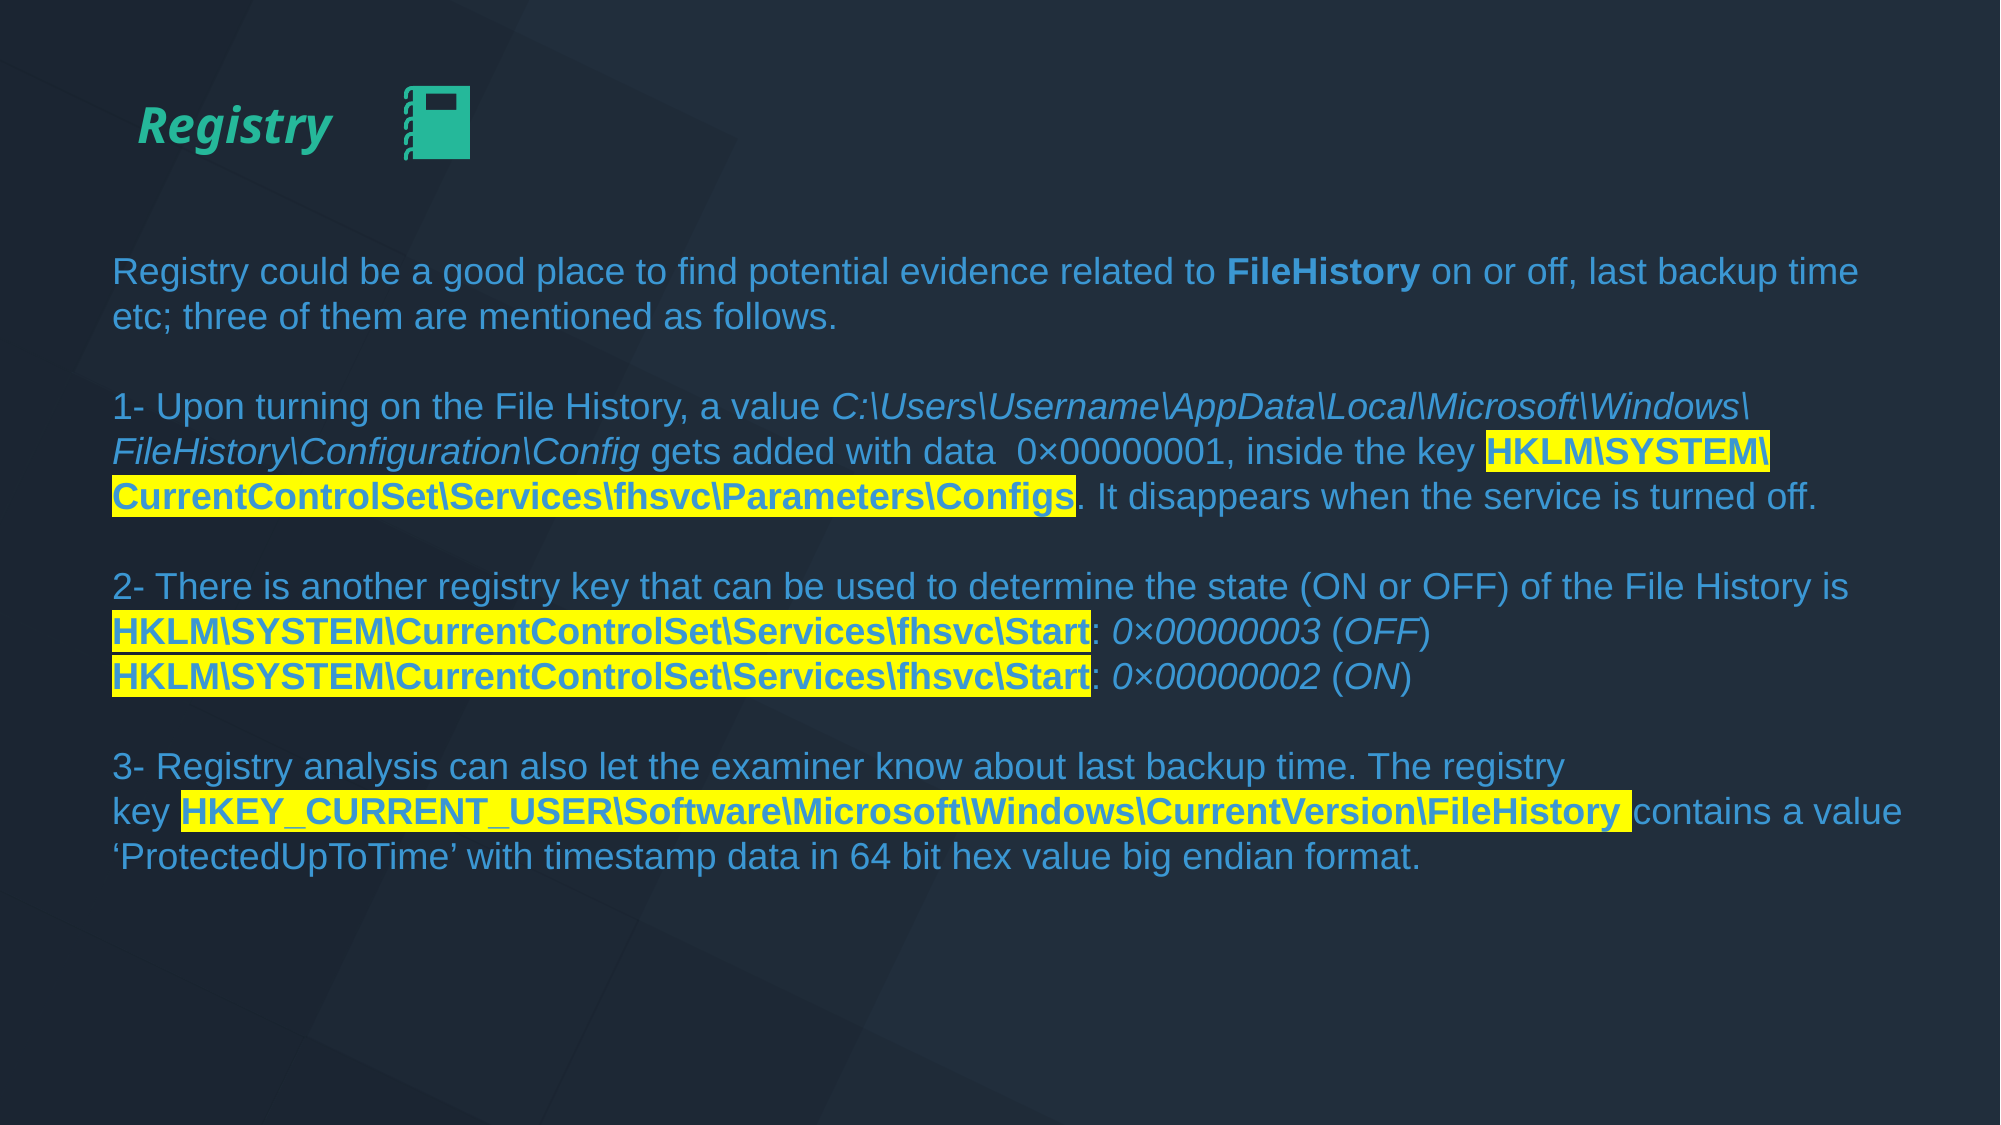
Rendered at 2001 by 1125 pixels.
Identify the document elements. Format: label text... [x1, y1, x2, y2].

text_box [403, 85, 470, 161]
text_box Registry could be a good place to find potential evidence related to FileHistory on or off, last backup time etc; three of them are mentioned as follows. 1- Upon turning on the File History, a value C:\Users\Username\AppData\Local\Microsoft\Windows\FileHistory\Configuration\Config gets added with data 0×00000001, inside the key HKLM\SYSTEM\CurrentControlSet\Services\fhsvc\Parameters\Configs. It disappears when the service is turned off. 2- There is another registry key that can be used to determine the state (ON or OFF) of the File History is HKLM\SYSTEM\CurrentControlSet\Services\fhsvc\Start: 0×00000003 (OFF) HKLM\SYSTEM\CurrentControlSet\Services\fhsvc\Start: 0×00000002 (ON) 3- Registry analysis can also let the examiner know about last backup time. The registry key HKEY_CURRENT_USER\Software\Microsoft\Windows\CurrentVersion\FileHistory contains a value ‘ProtectedUpToTime’ with timestamp data in 64 bit hex value big endian format. [97, 239, 1920, 885]
text_box Registry [122, 85, 347, 161]
